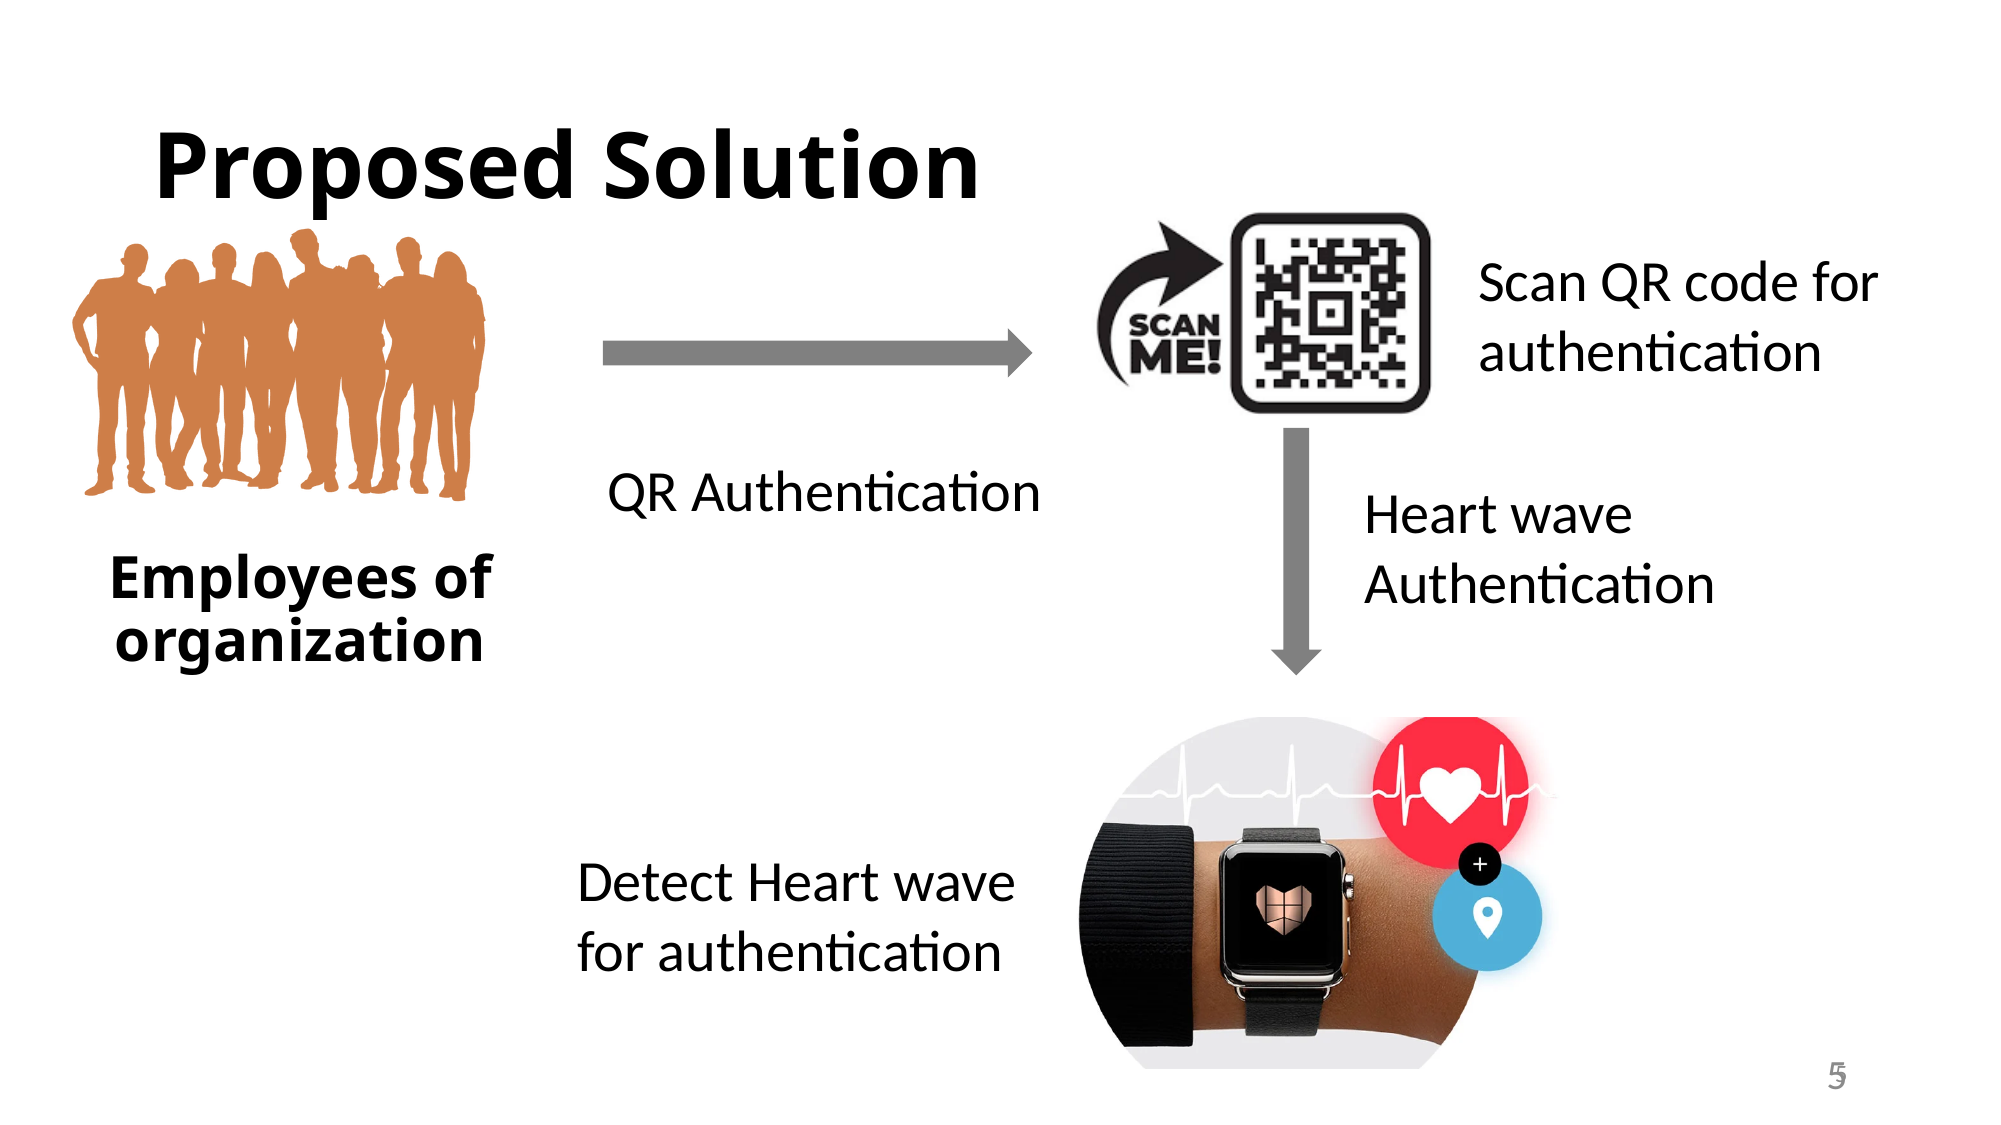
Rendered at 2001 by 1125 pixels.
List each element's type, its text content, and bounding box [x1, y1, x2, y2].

text_box Employees of organization [38, 557, 563, 664]
text_box Scan QR code for authentication [1487, 235, 1947, 391]
text_box 5 [1412, 1042, 1863, 1103]
text_box Heart wave Authentication [1350, 468, 1834, 623]
picture [53, 139, 504, 590]
picture [1066, 717, 1574, 1069]
picture [1033, 177, 1487, 450]
text_box Detect Heart wave for authentication [562, 835, 1046, 991]
title Proposed Solution [137, 59, 1863, 278]
text_box [1268, 450, 1325, 677]
text_box QR Authentication [592, 445, 1076, 531]
text_box [601, 325, 1033, 381]
